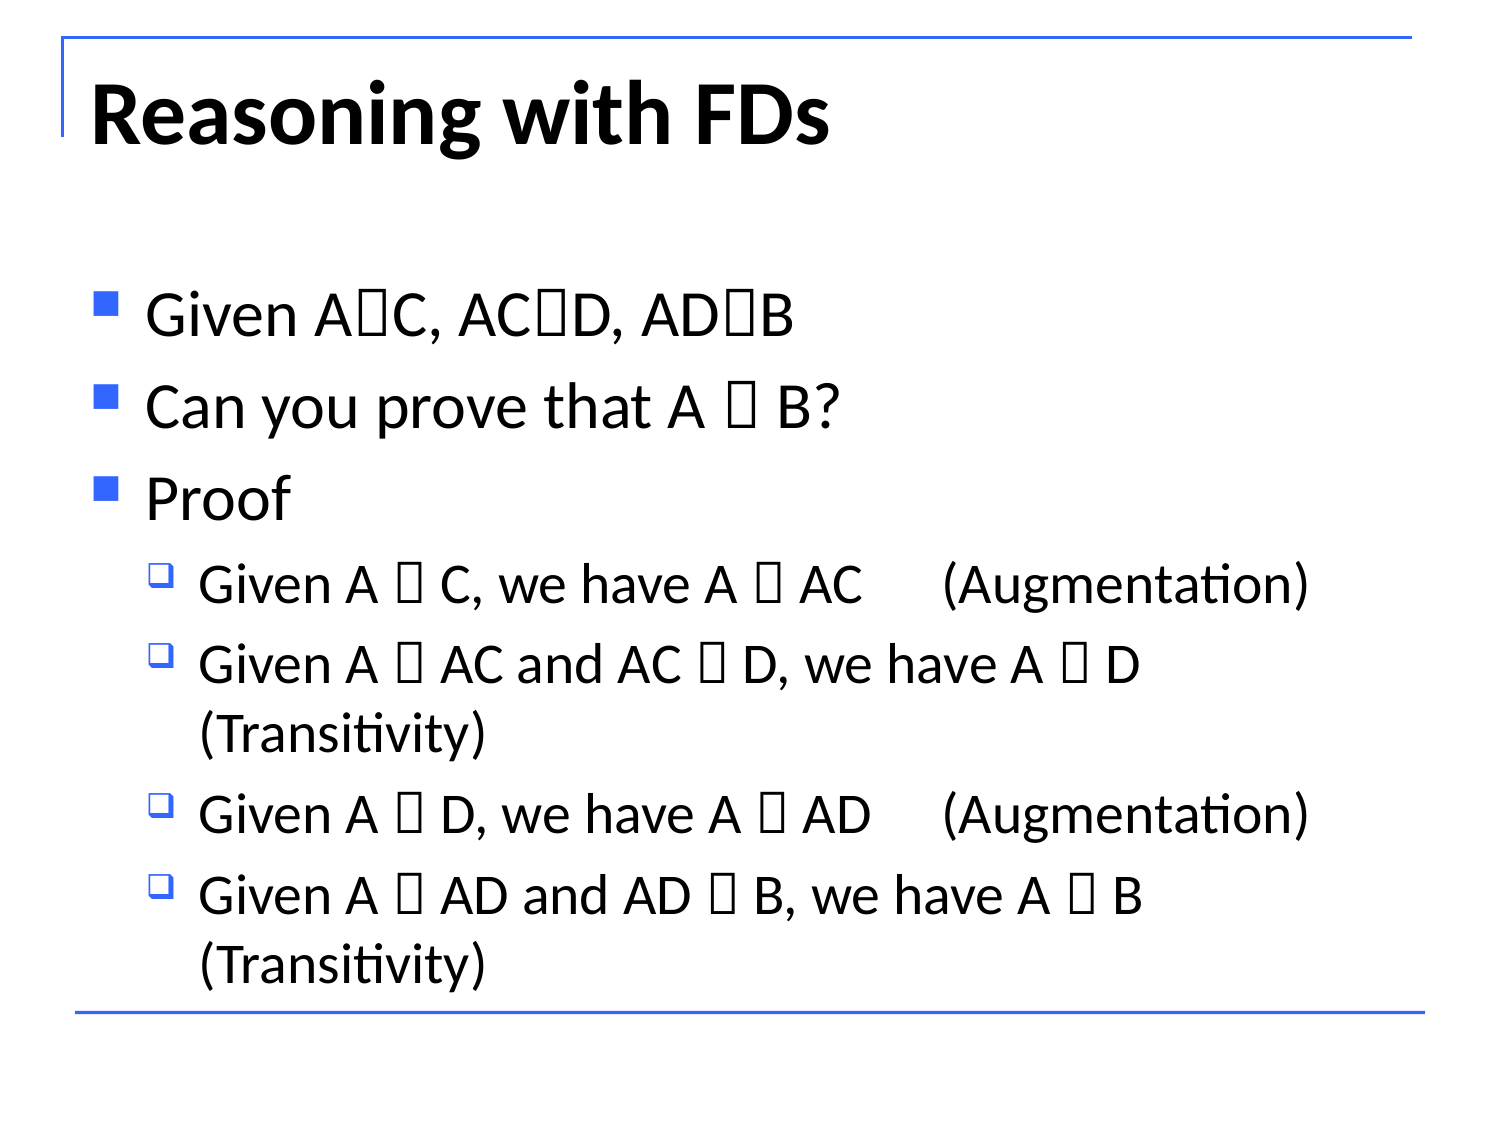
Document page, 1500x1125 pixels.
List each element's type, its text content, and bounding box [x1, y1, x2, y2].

list Given AC, ACD, ADB Can you prove that A  B? Proof Given A  C, we have A  AC (Augmentation) Given A  AC and AC  D, we have A  D (Transitivity) Given A  D, we have A  AD (Augmentation) Given A  AD and AD  B, we have A  B (Transitivity) [74, 262, 1426, 1006]
title Reasoning with FDs [74, 45, 1426, 233]
